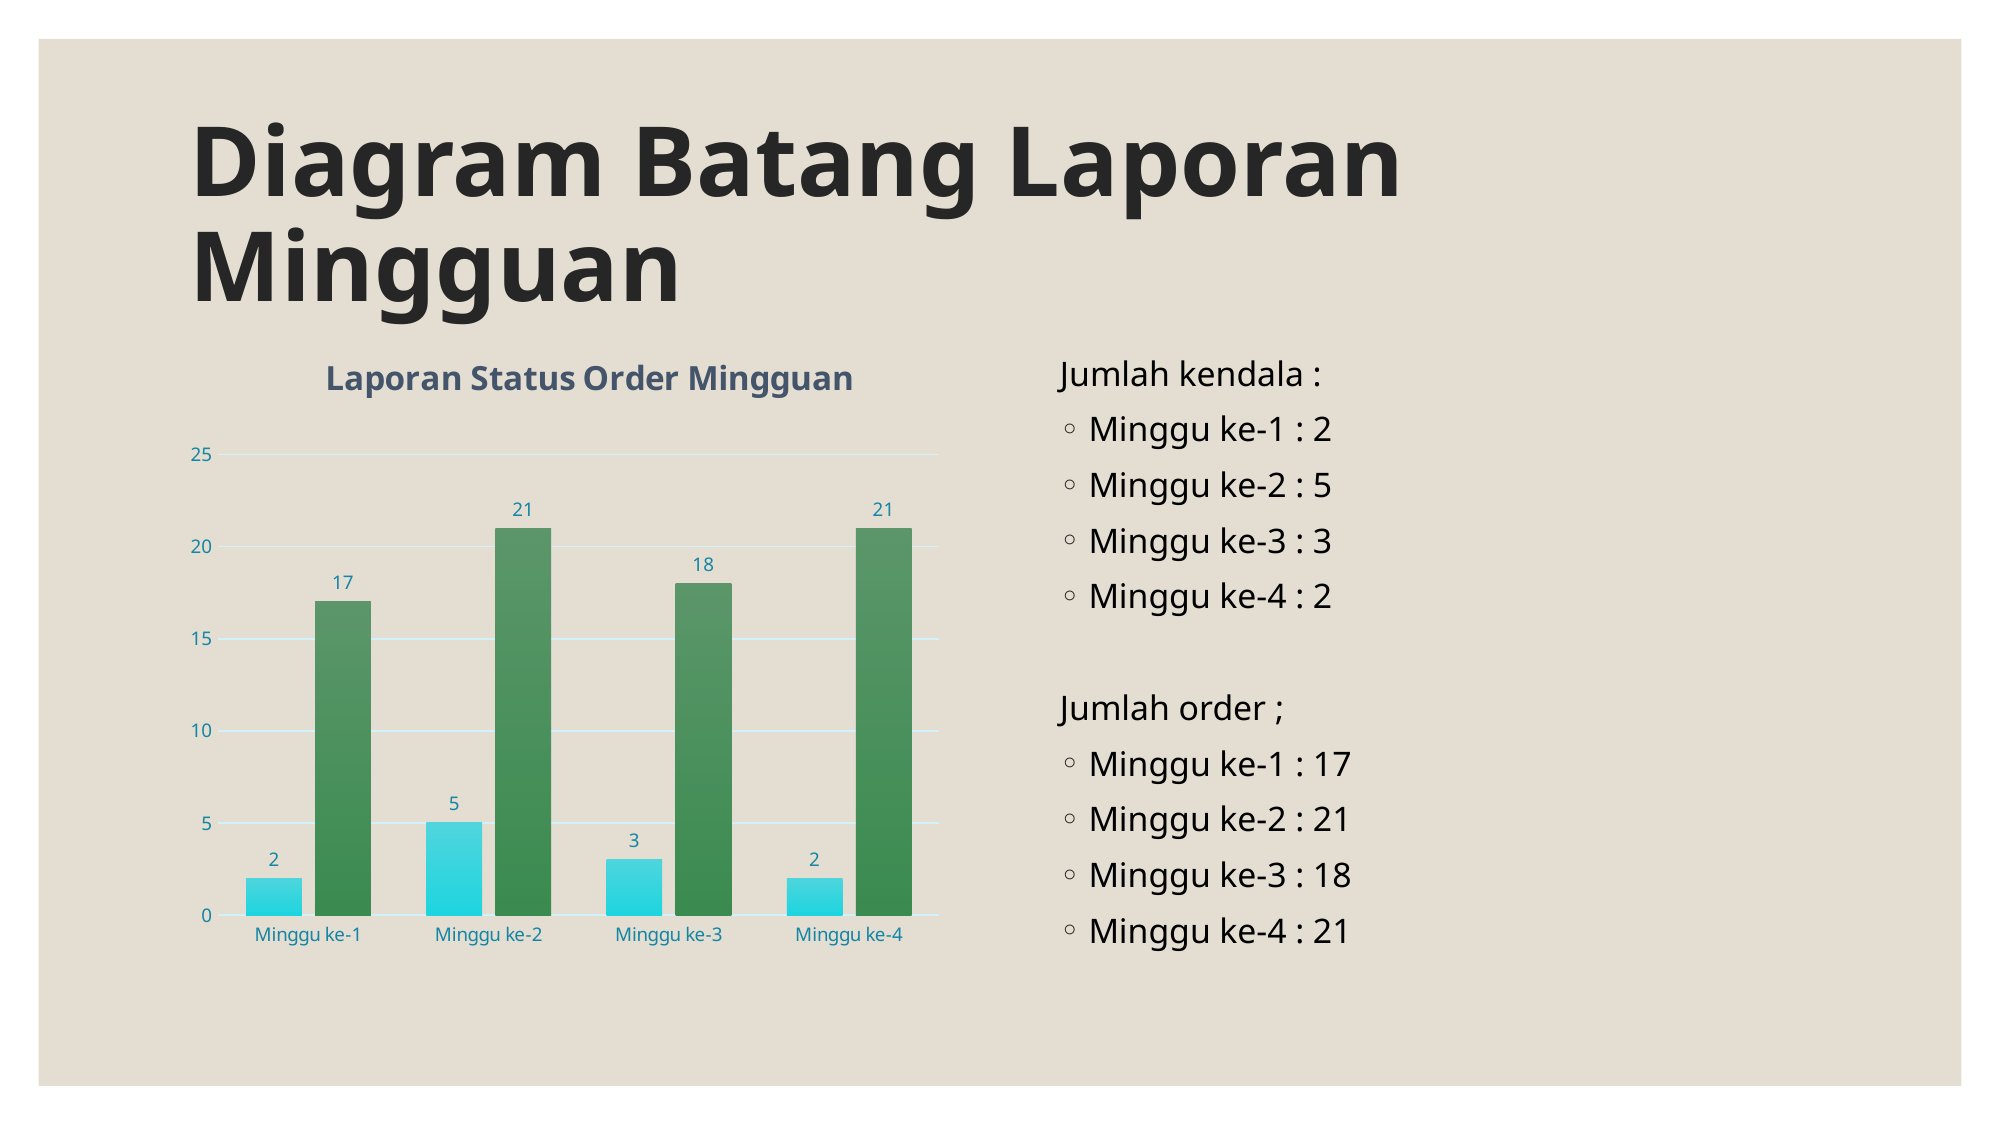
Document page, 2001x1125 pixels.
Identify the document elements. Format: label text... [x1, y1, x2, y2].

title Diagram Batang Laporan Mingguan [174, 105, 1825, 331]
chart [174, 345, 955, 960]
list Jumlah kendala : Minggu ke-1 : 2 Minggu ke-2 : 5 Minggu ke-3 : 3 Minggu ke-4 : 2 Jumlah order ; Minggu ke-1 : 17 Minggu ke-2 : 21 Minggu ke-3 : 18 Minggu ke-4 : 21 [1044, 345, 1825, 960]
